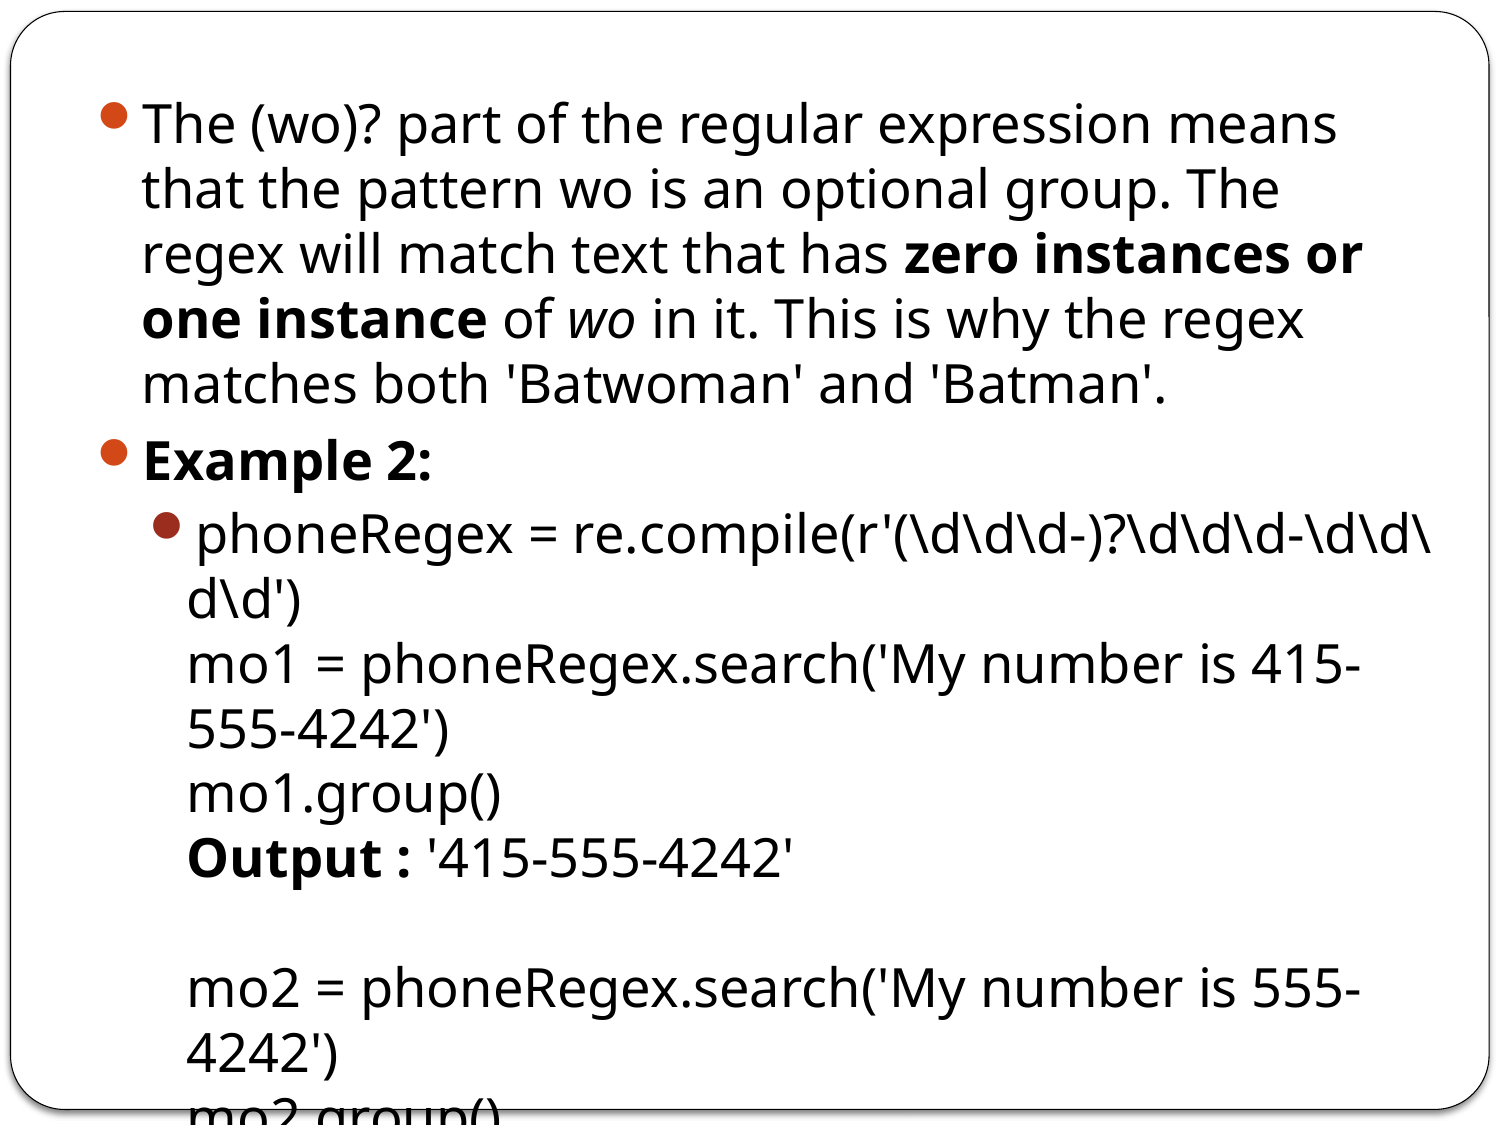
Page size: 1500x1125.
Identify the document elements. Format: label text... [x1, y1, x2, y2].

list The (wo)? part of the regular expression means that the pattern wo is an optional group. The regex will match text that has zero instances or one instance of wo in it. This is why the regex matches both 'Batwoman' and 'Batman'. Example 2: phoneRegex = re.compile(r'(\d\d\d-)?\d\d\d-\d\d\d\d') mo1 = phoneRegex.search('My number is 415-555-4242') mo1.group() Output : '415-555-4242' mo2 = phoneRegex.search('My number is 555-4242') mo2.group() Output :'555-4242' [82, 82, 1454, 832]
